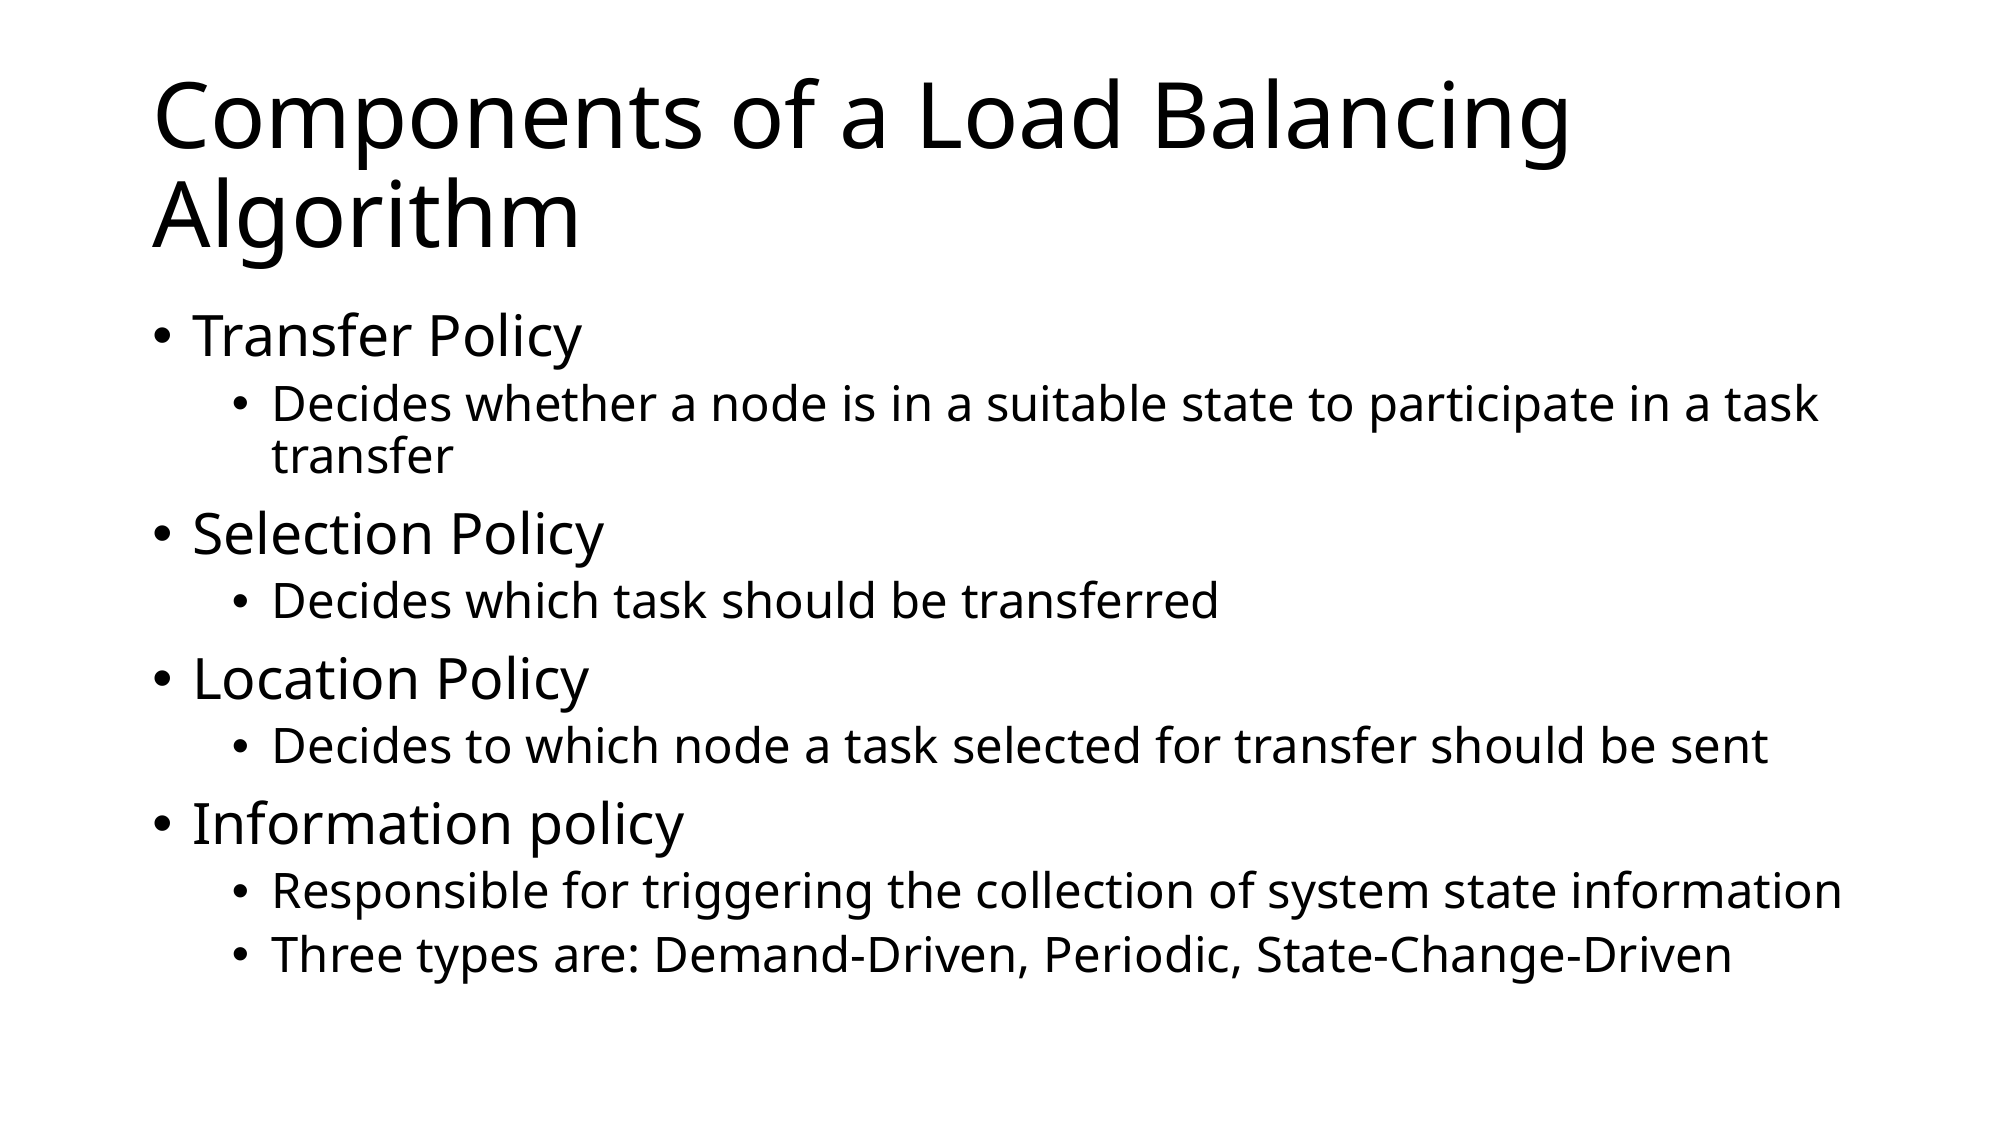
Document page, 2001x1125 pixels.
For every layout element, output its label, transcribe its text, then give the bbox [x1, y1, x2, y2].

title Components of a Load Balancing Algorithm [137, 59, 1863, 278]
list Transfer Policy Decides whether a node is in a suitable state to participate in a task transfer Selection Policy Decides which task should be transferred Location Policy Decides to which node a task selected for transfer should be sent Information policy Responsible for triggering the collection of system state information Three types are: Demand-Driven, Periodic, State-Change-Driven [137, 299, 1863, 1014]
